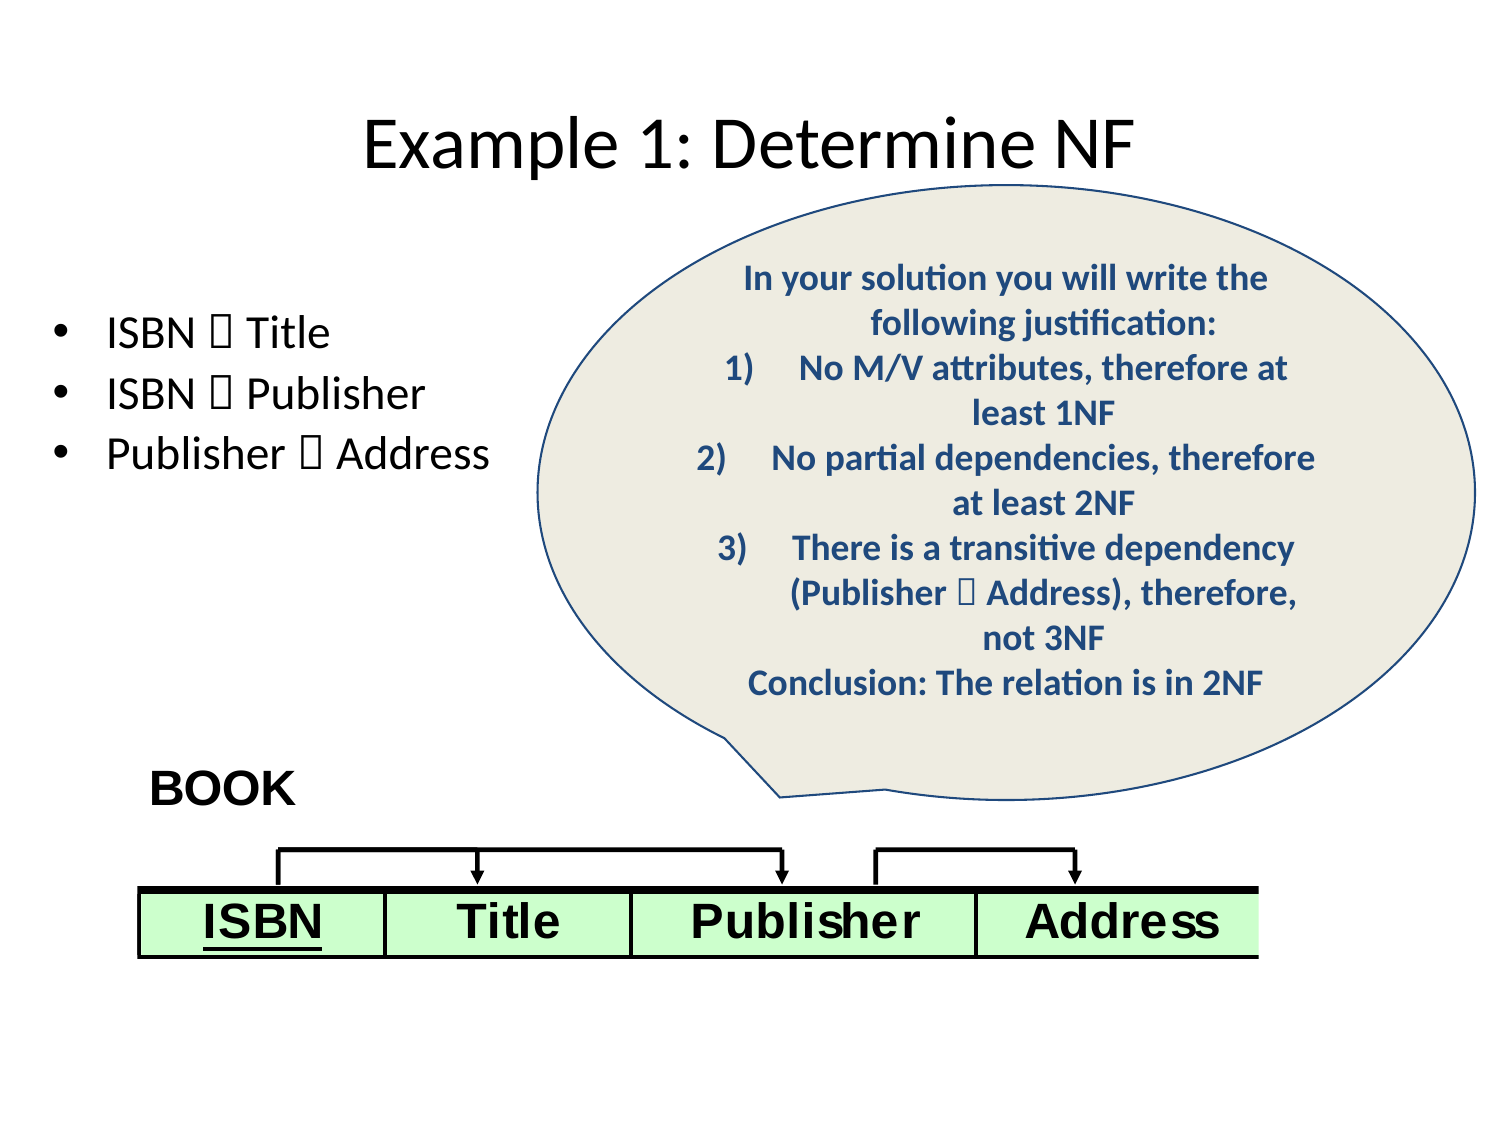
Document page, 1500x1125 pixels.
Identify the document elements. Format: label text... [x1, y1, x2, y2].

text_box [137, 756, 1263, 963]
text_box In your solution you will write the following justification: No M/V attributes, therefore at least 1NF No partial dependencies, therefore at least 2NF There is a transitive dependency (Publisher  Address), therefore, not 3NF Conclusion: The relation is in 2NF [537, 185, 1476, 755]
title Example 1: Determine NF [75, 45, 1425, 233]
list ISBN  Title ISBN  Publisher Publisher  Address [37, 299, 563, 488]
